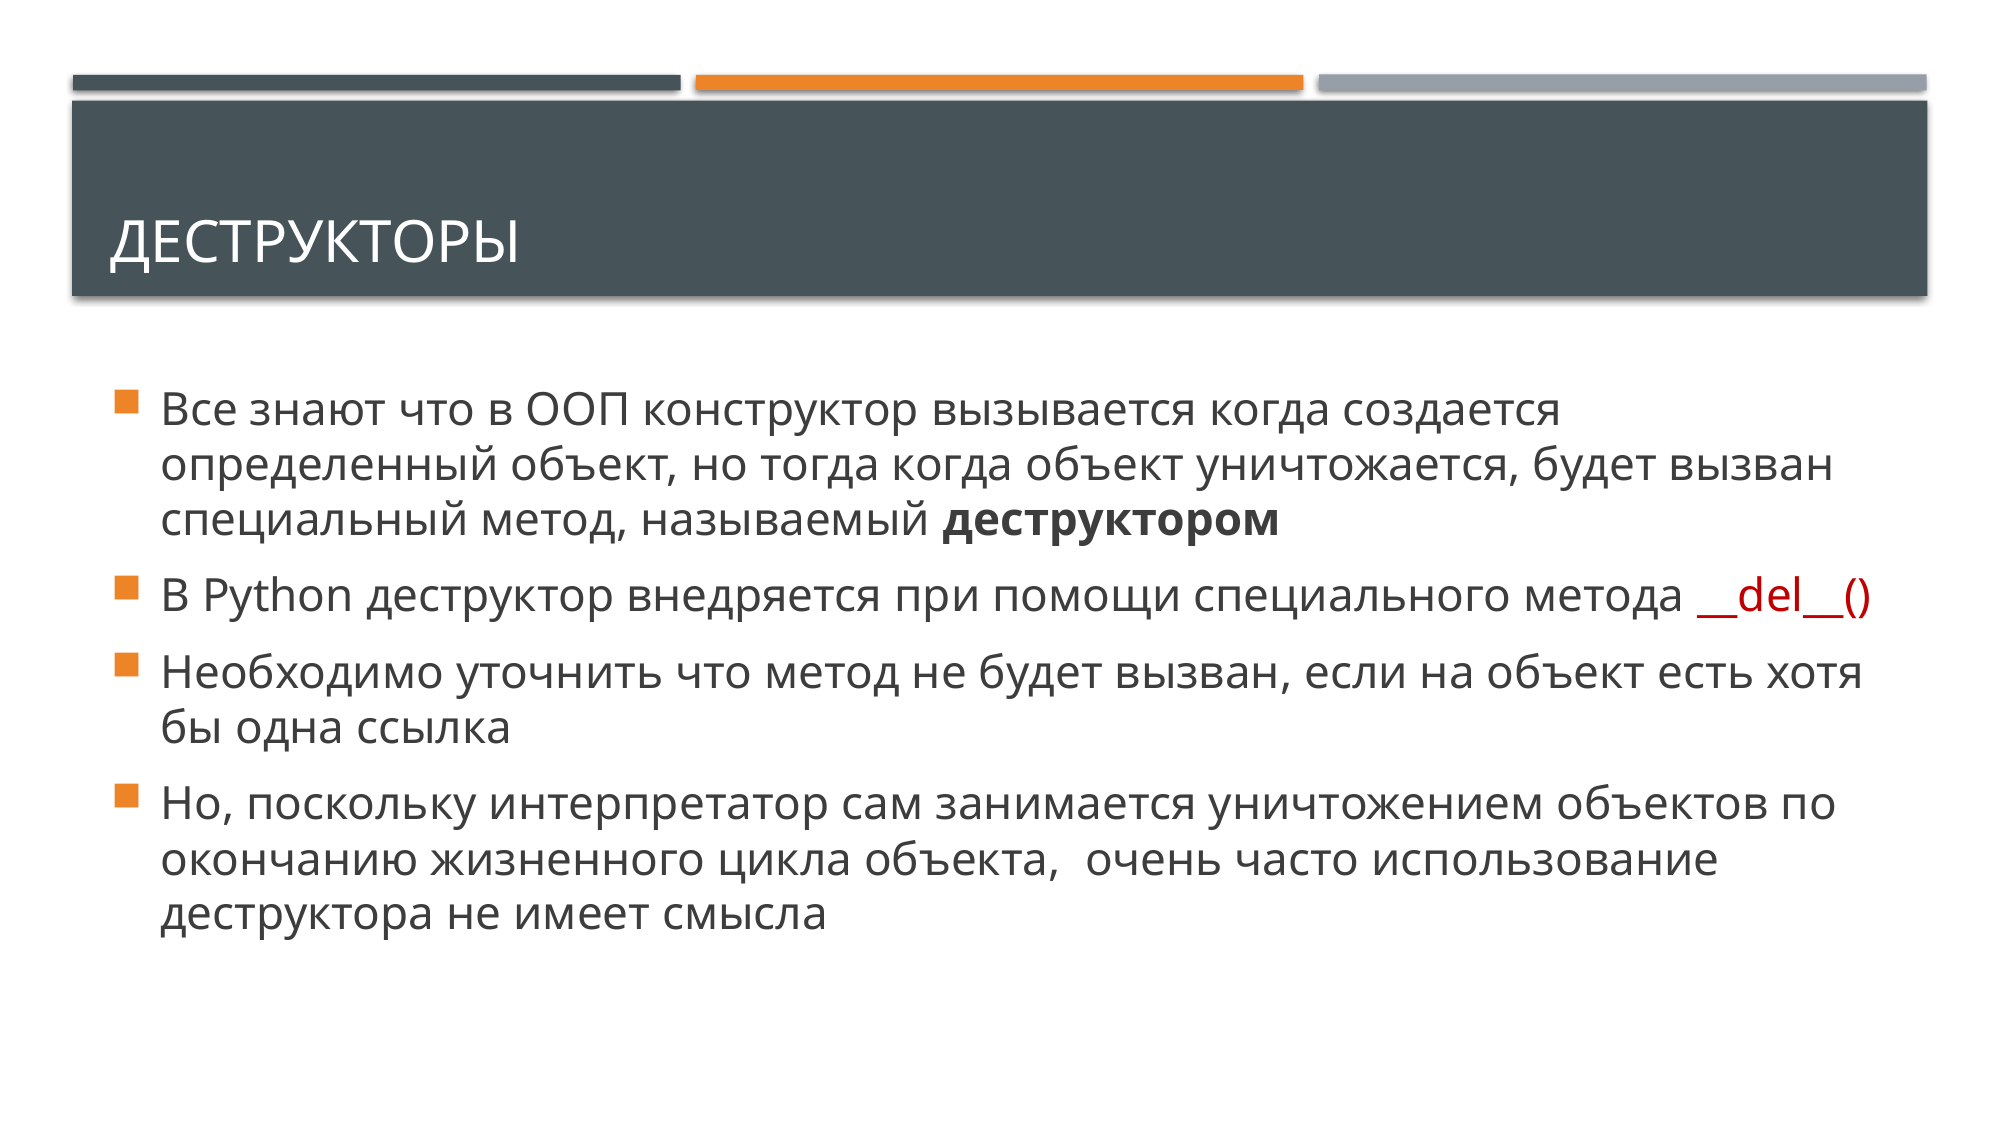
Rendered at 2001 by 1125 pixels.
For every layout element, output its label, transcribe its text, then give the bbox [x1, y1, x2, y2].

title Деструкторы [95, 115, 1905, 282]
list Все знают что в ООП конструктор вызывается когда создается определенный объект, но тогда когда объект уничтожается, будет вызван специальный метод, называемый деструктором В Python деструктор внедряется при помощи специального метода __del__() Необходимо уточнить что метод не будет вызван, если на объект есть хотя бы одна ссылка Но, поскольку интерпретатор сам занимается уничтожением объектов по окончанию жизненного цикла объекта, очень часто использование деструктора не имеет смысла [95, 357, 1905, 962]
